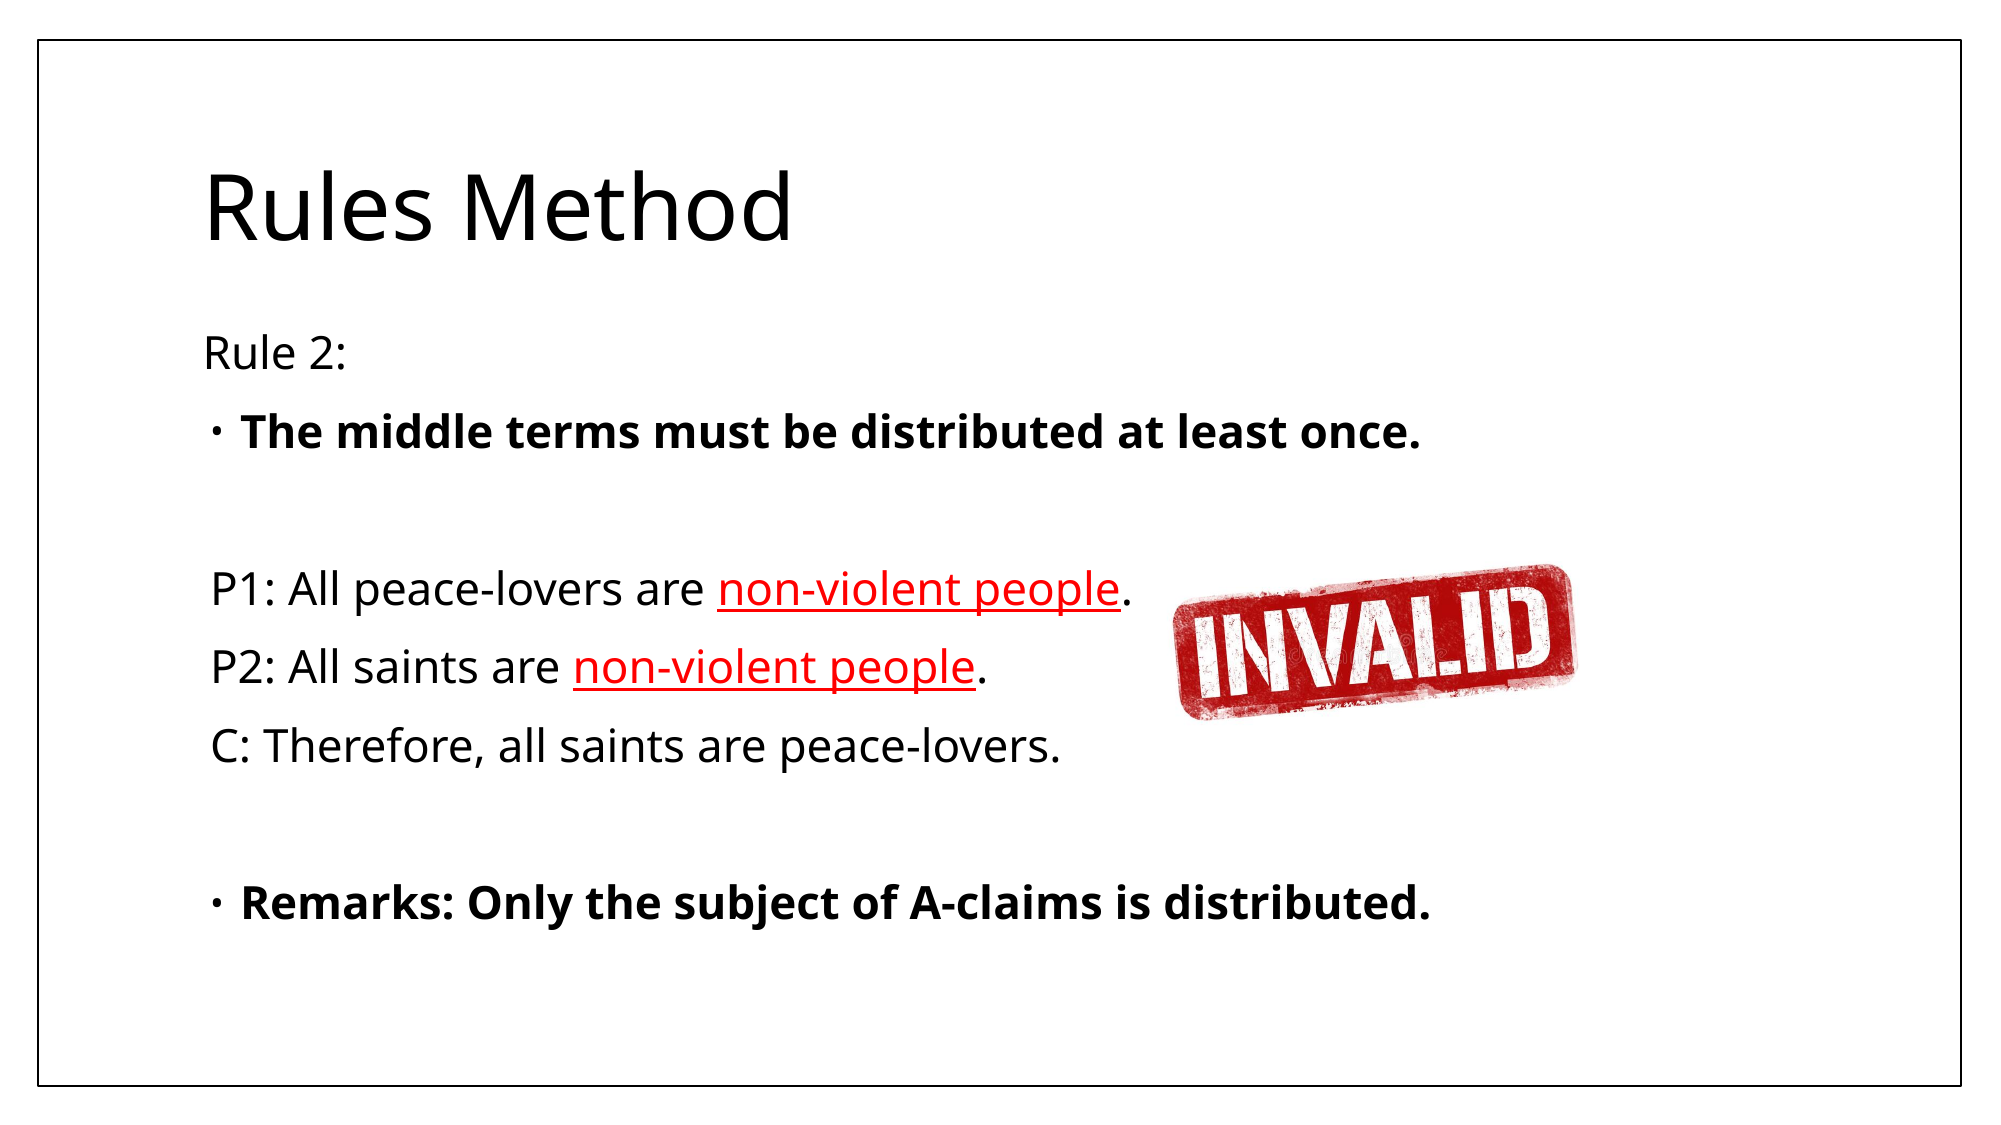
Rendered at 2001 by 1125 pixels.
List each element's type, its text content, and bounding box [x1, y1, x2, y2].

picture [1158, 518, 1588, 787]
title Rules Method [187, 99, 1808, 323]
list Rule 2: The middle terms must be distributed at least once. P1: All peace-lovers are non-violent people. P2: All saints are non-violent people. C: Therefore, all saints are peace-lovers. Remarks: Only the subject of A-claims is distributed. [187, 322, 1625, 993]
